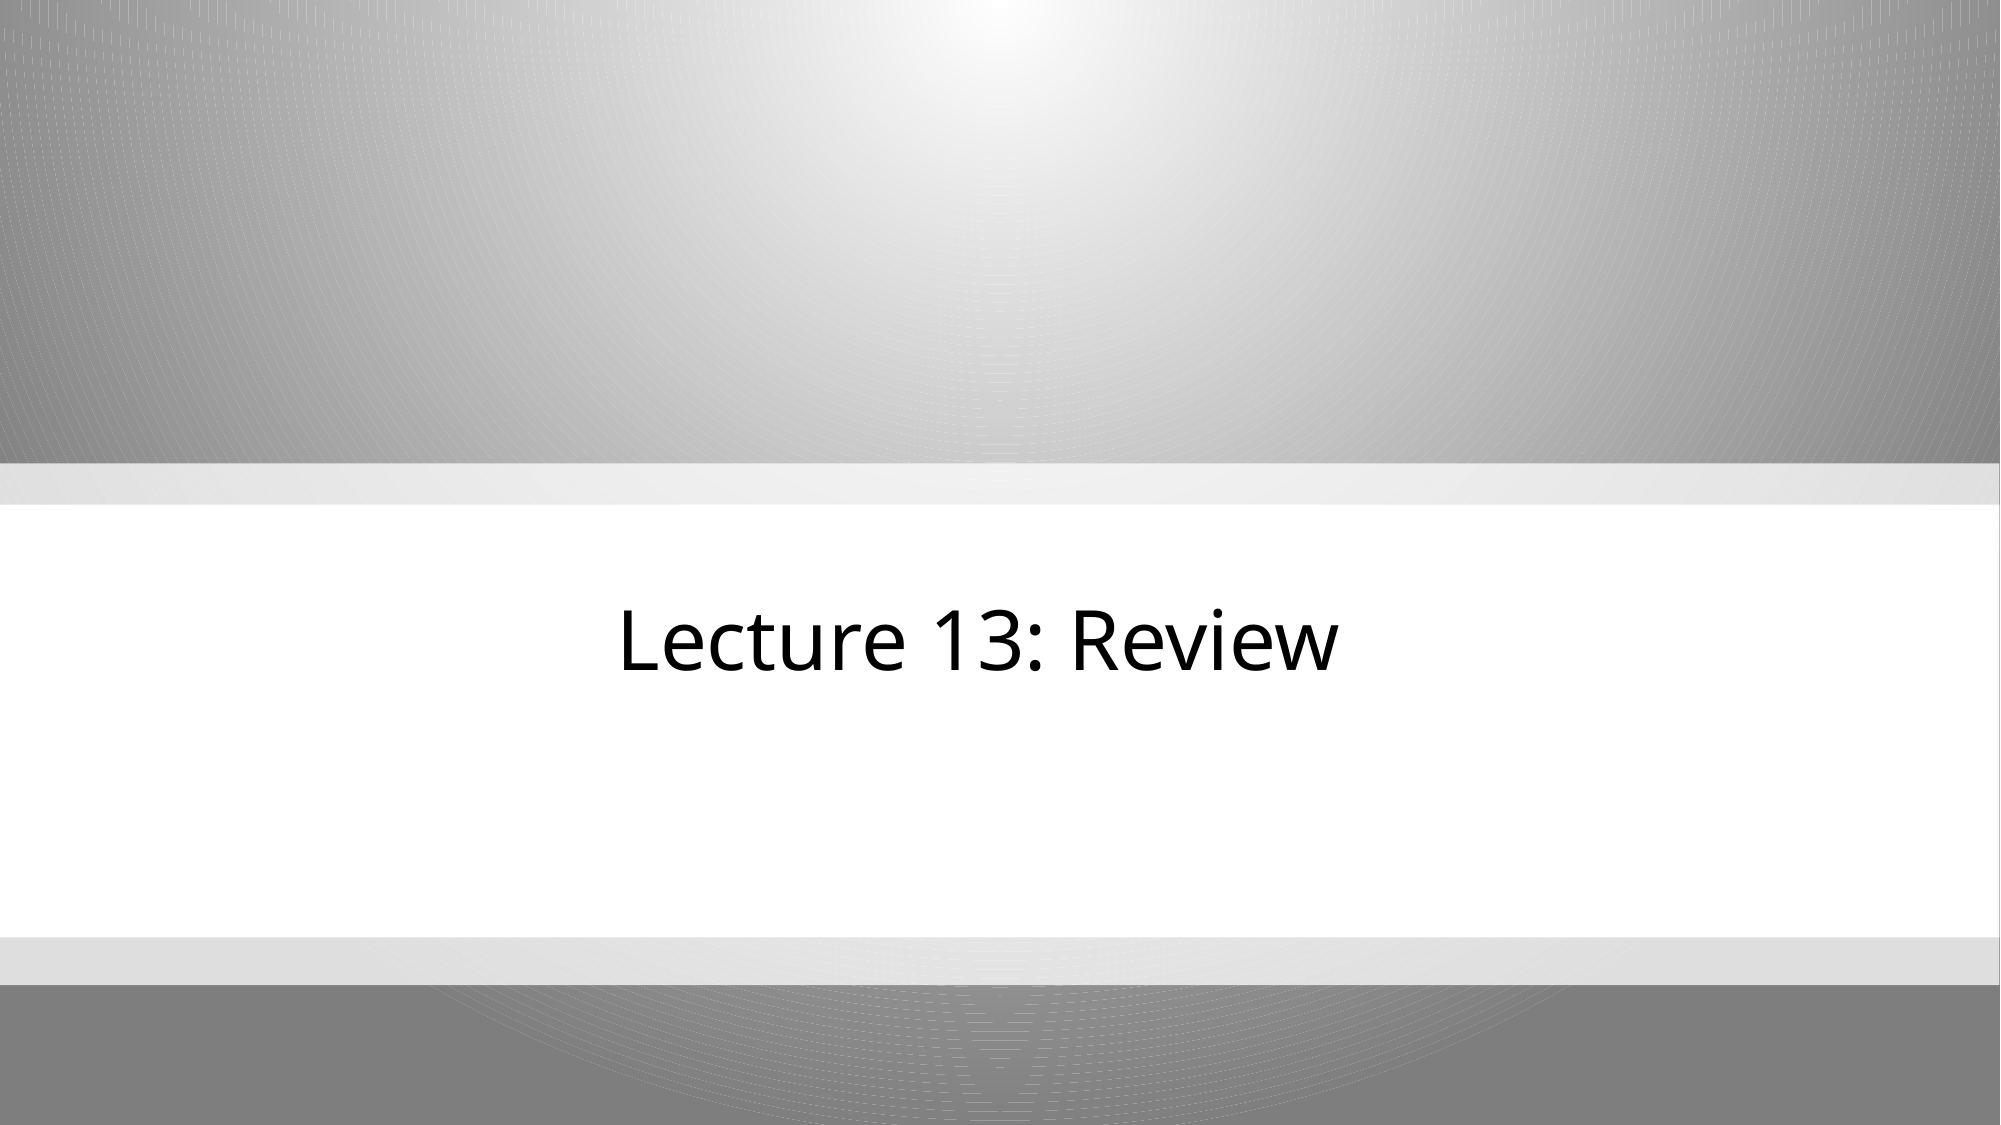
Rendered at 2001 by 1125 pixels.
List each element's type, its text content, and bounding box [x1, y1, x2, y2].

title Lecture 13: Review [169, 537, 1788, 738]
